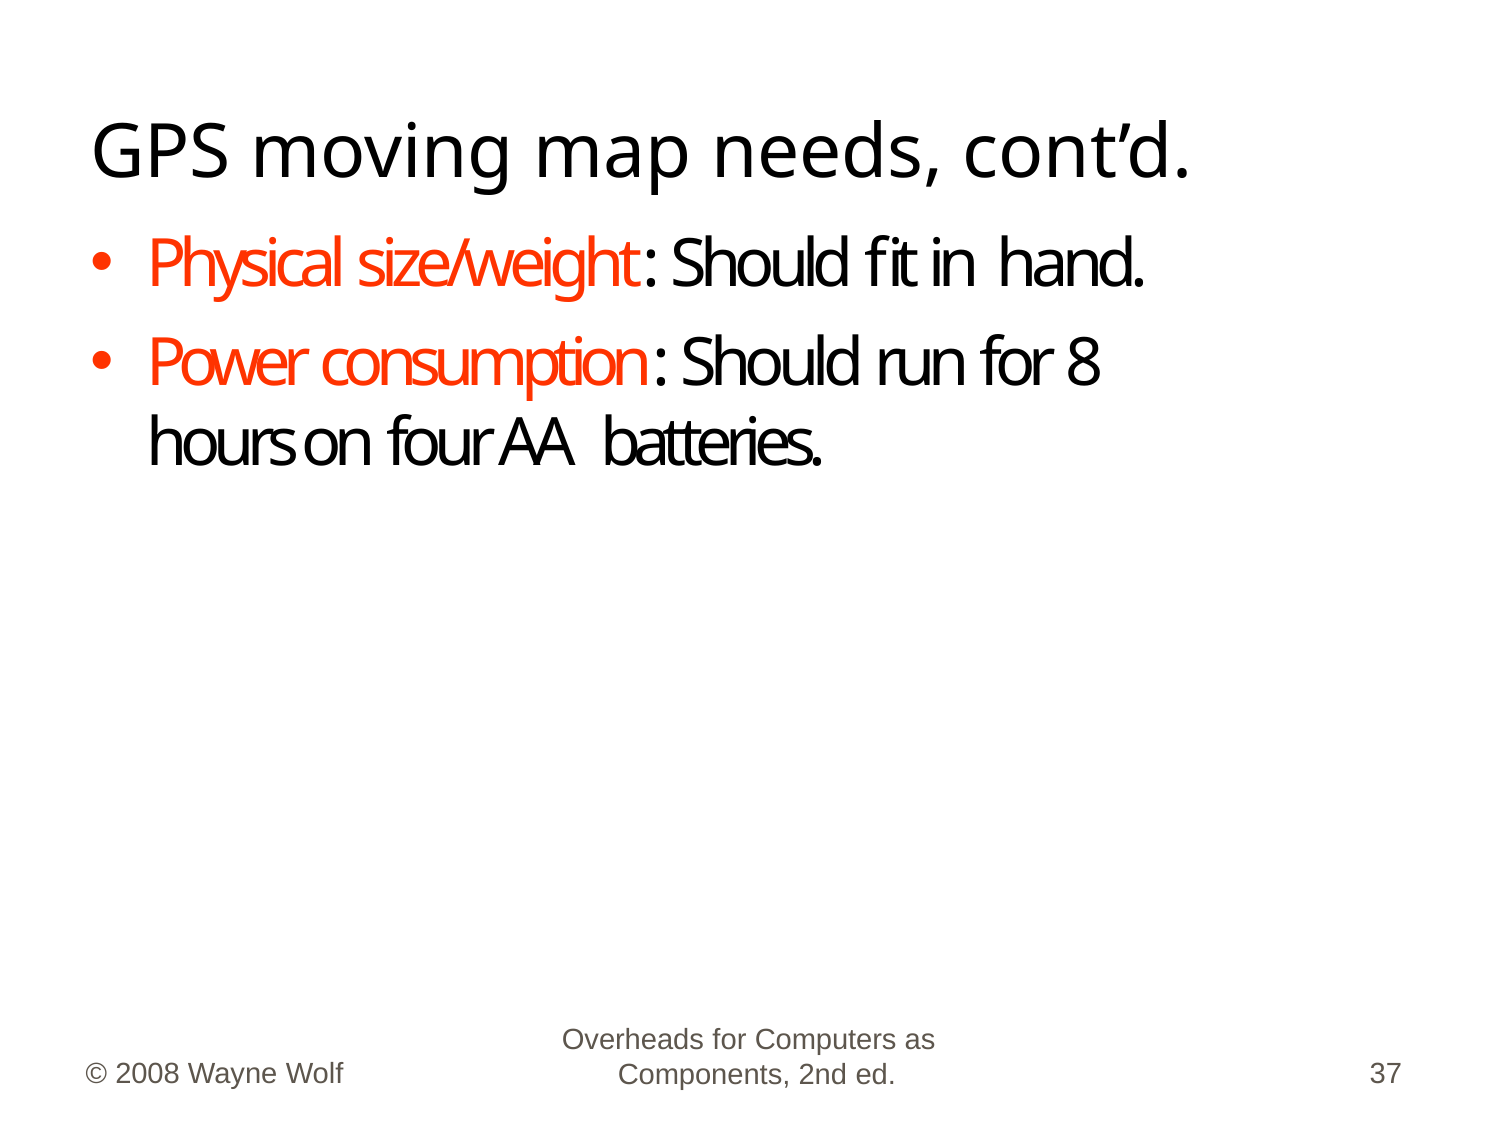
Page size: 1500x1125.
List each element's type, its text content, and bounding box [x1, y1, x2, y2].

slide_number 37 [1365, 1054, 1406, 1125]
title GPS moving map needs, cont’d. [87, 100, 1383, 291]
slide_number Overheads for Computers as Components, 2nd ed. [559, 1020, 940, 1125]
text_box Physical size/weight: Should fit in hand. Power consumption: Should run for 8 hours on four AA batteries. [87, 201, 1318, 479]
footer © 2008 Wayne Wolf [83, 1054, 349, 1125]
